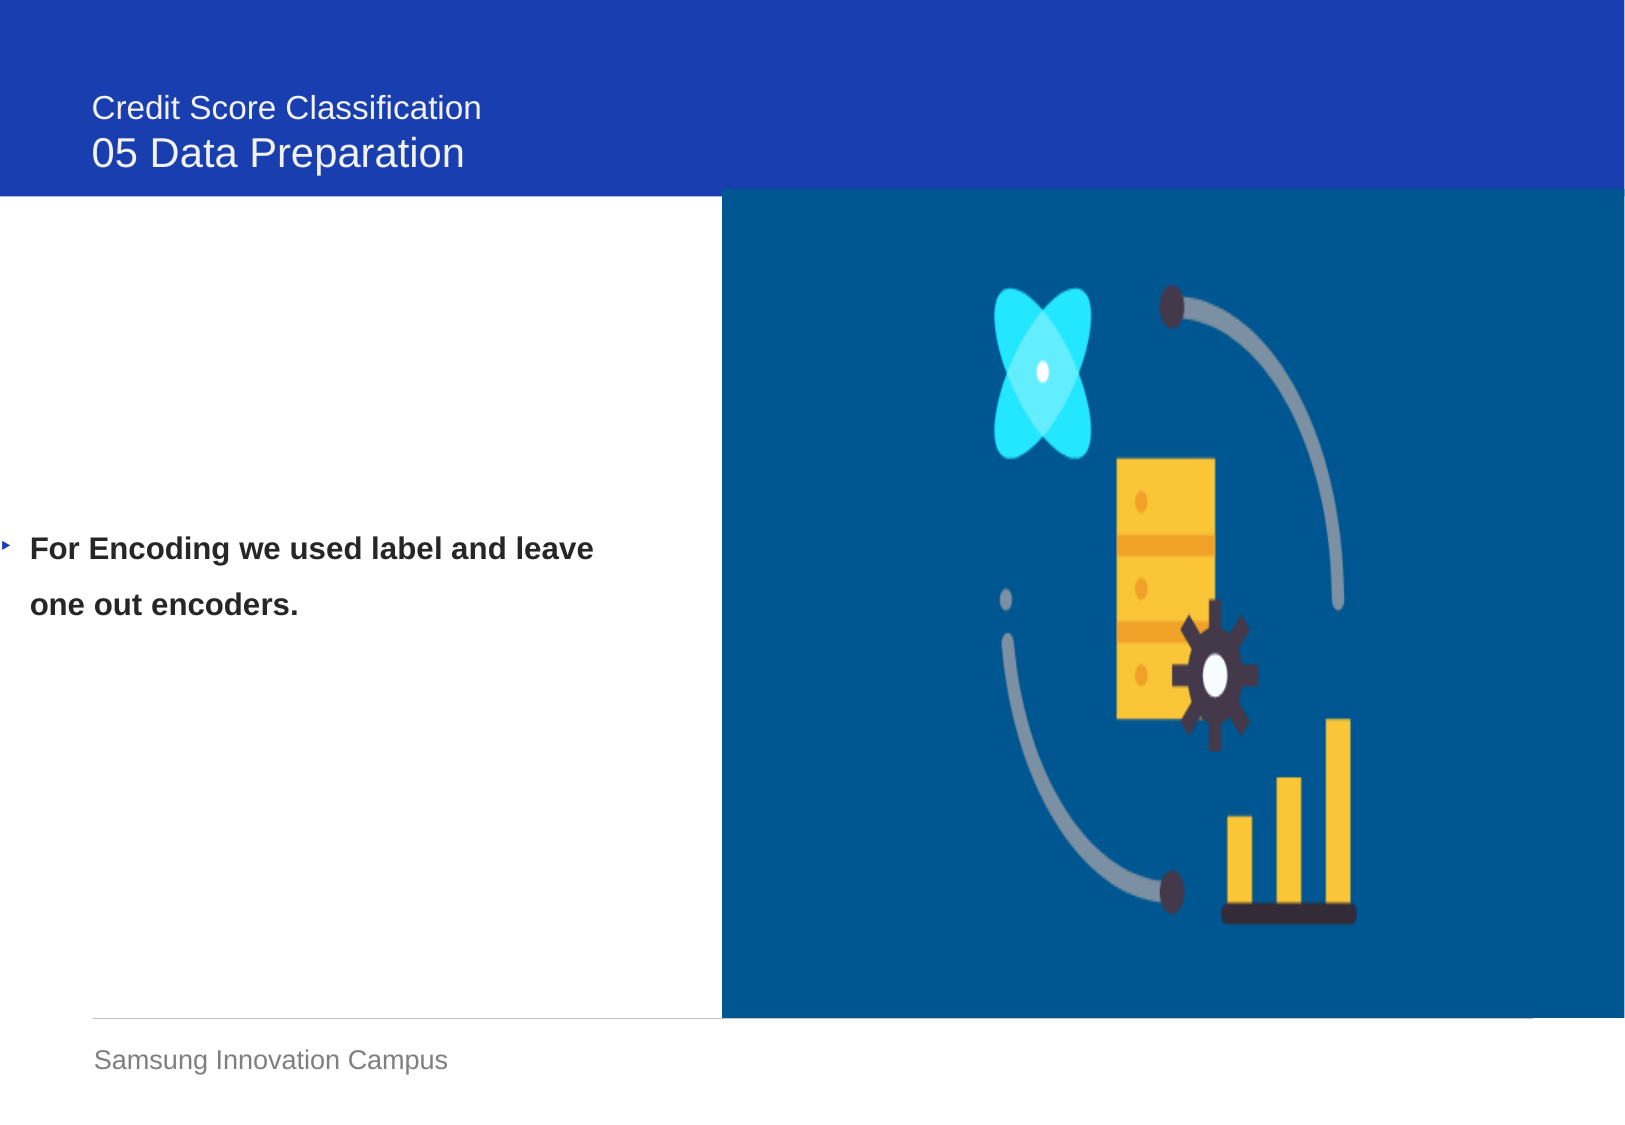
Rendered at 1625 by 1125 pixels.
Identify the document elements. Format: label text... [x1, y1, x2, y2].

text_box For Encoding we used label and leave one out encoders. [0, 497, 640, 634]
text_box Credit Score Classification 05 Data Preparation [91, 86, 1047, 177]
picture [721, 189, 1625, 1019]
